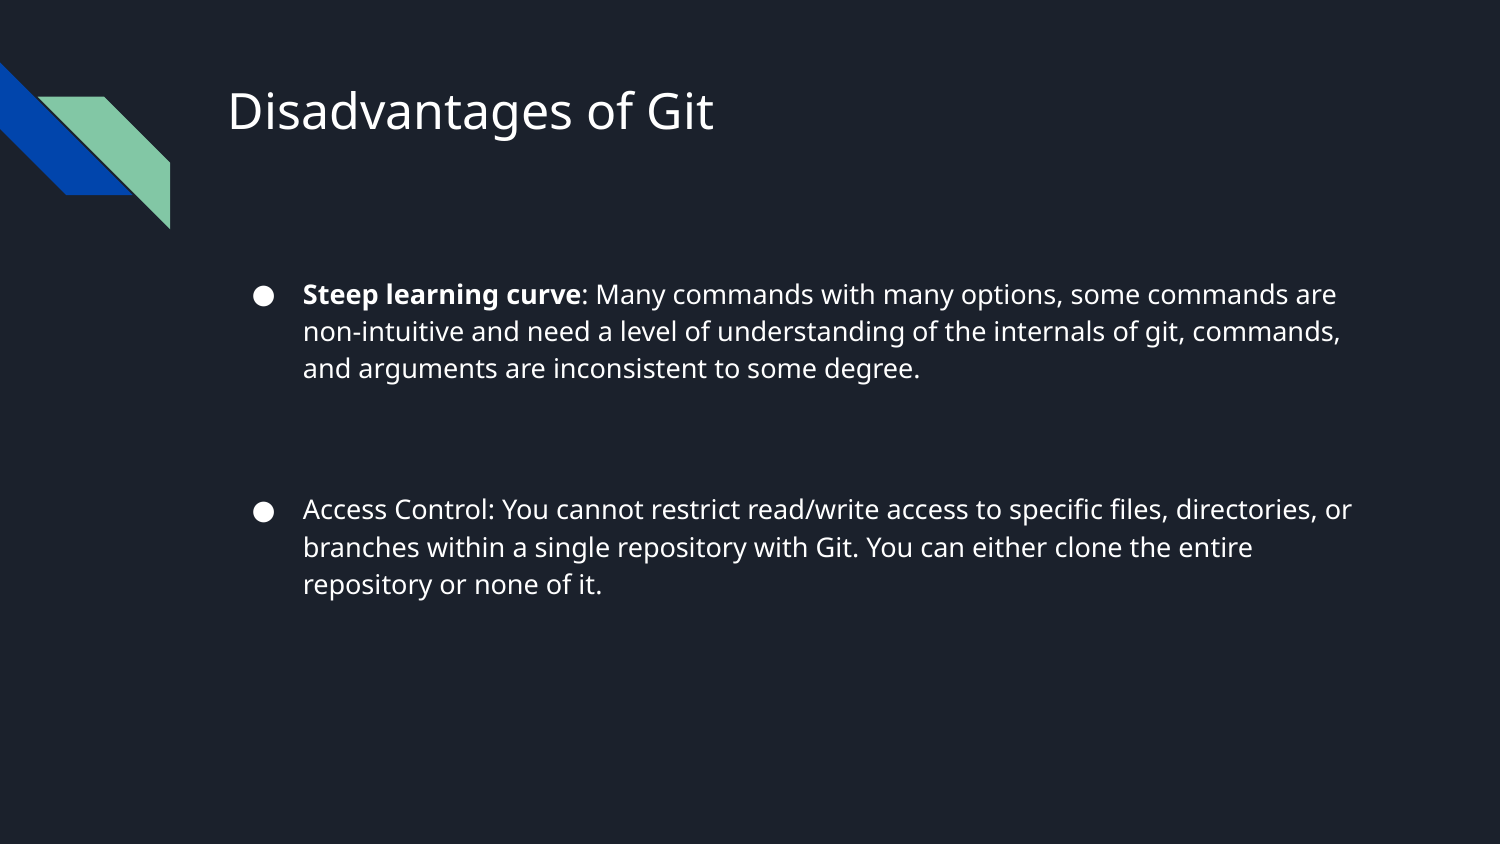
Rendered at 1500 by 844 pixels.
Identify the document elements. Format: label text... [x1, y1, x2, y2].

list Steep learning curve: Many commands with many options, some commands are non-intuitive and need a level of understanding of the internals of git, commands, and arguments are inconsistent to some degree. Access Control: You cannot restrict read/write access to specific files, directories, or branches within a single repository with Git. You can either clone the entire repository or none of it. [212, 257, 1368, 735]
title Disadvantages of Git [212, 64, 1368, 215]
